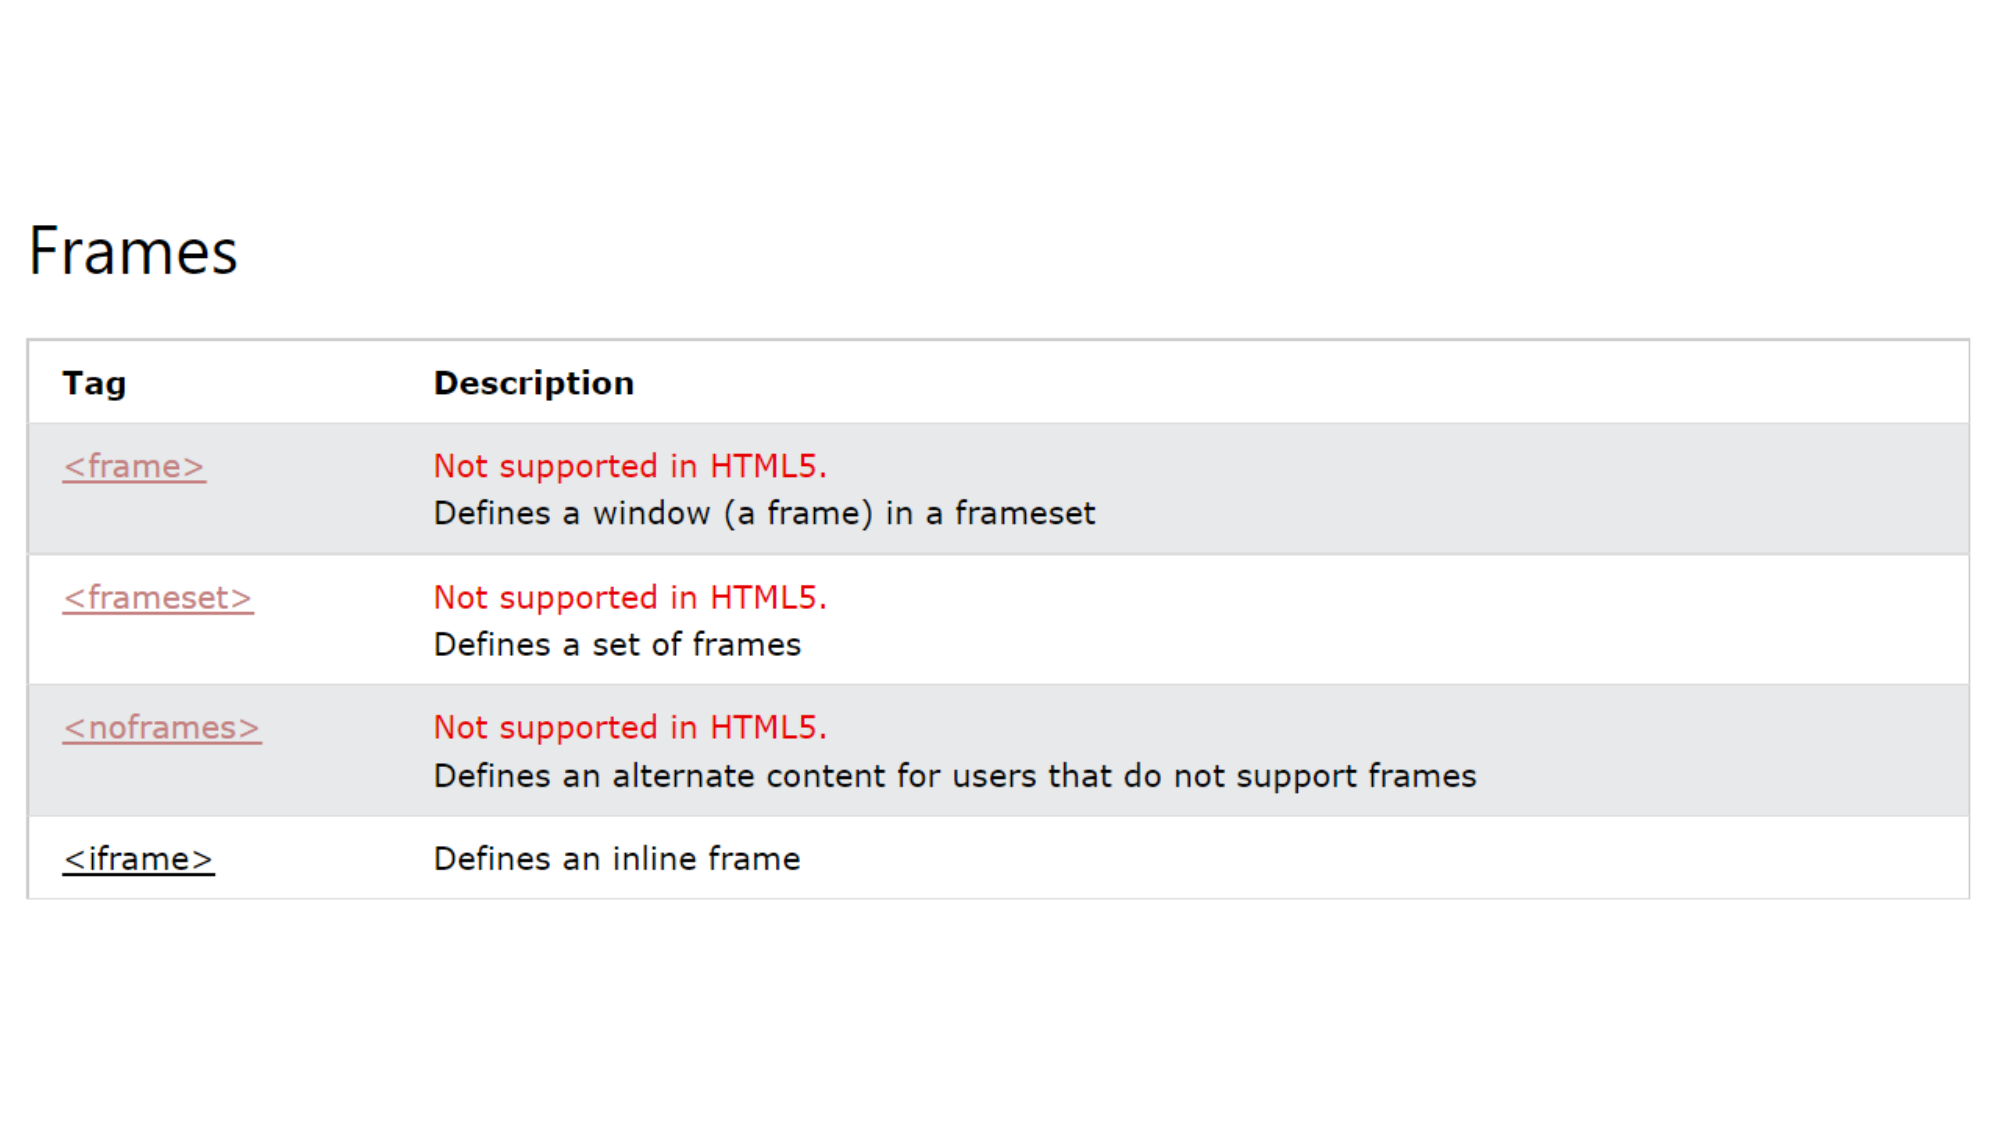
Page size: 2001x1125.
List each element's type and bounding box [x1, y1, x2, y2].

picture [17, 210, 1983, 914]
